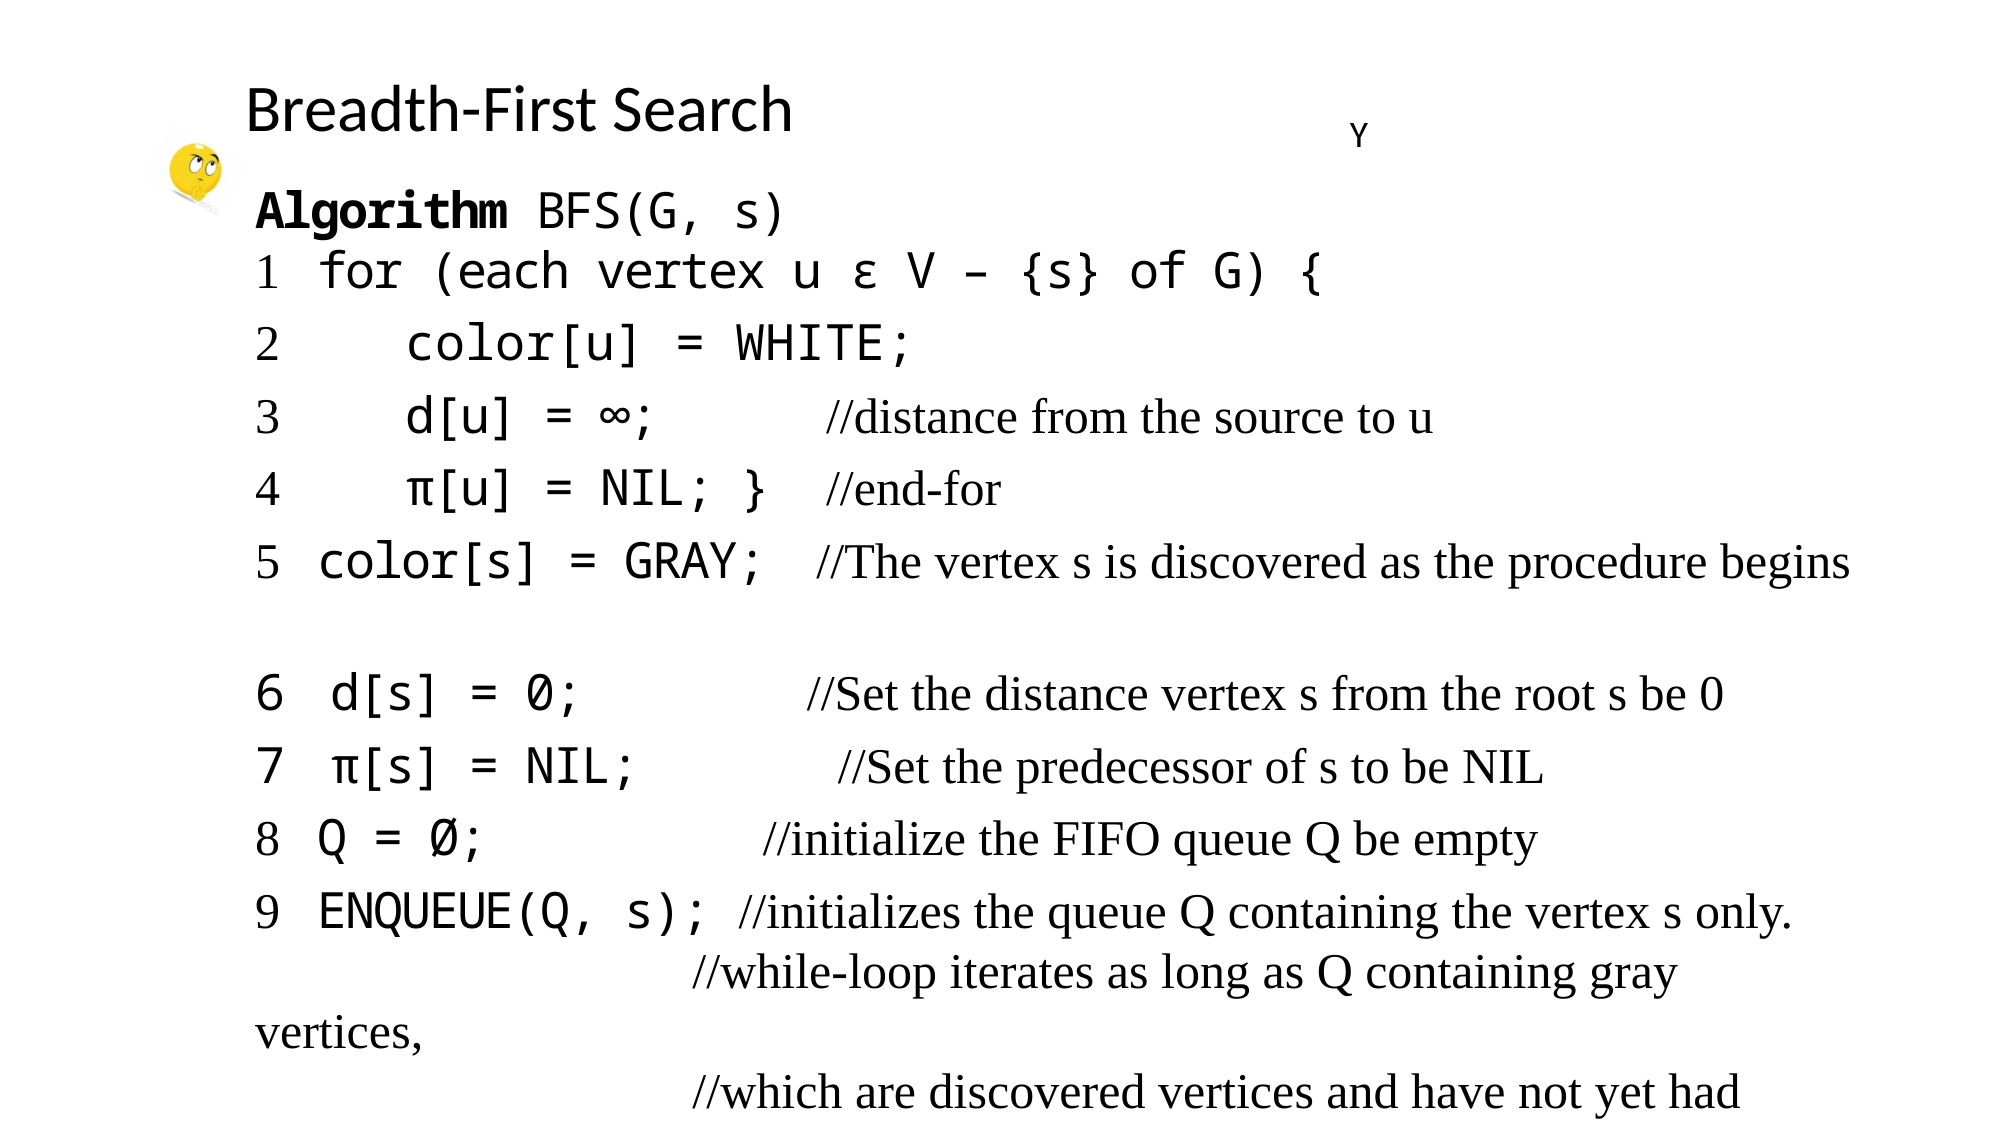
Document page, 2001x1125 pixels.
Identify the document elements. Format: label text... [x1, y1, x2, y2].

text_box Algorithm BFS(G, s) 1 for (each vertex u ε V – {s} of G) { 2 color[u] = WHITE; 3 d[u] = ∞; //distance from the source to u 4 π[u] = NIL; } //end-for 5 color[s] = GRAY; //The vertex s is discovered as the procedure begins d[s] = 0; //Set the distance vertex s from the root s be 0 π[s] = NIL; //Set the predecessor of s to be NIL 8 Q = Ø; //initialize the FIFO queue Q be empty 9 ENQUEUE(Q, s); //initializes the queue Q containing the vertex s only. //while-loop iterates as long as Q containing gray vertices, //which are discovered vertices and have not yet had //their adjacency lists fully examined. [240, 140, 1874, 1125]
picture [143, 124, 246, 218]
text_box Y [1335, 102, 1433, 162]
text_box Breadth-First Search [230, 17, 810, 152]
